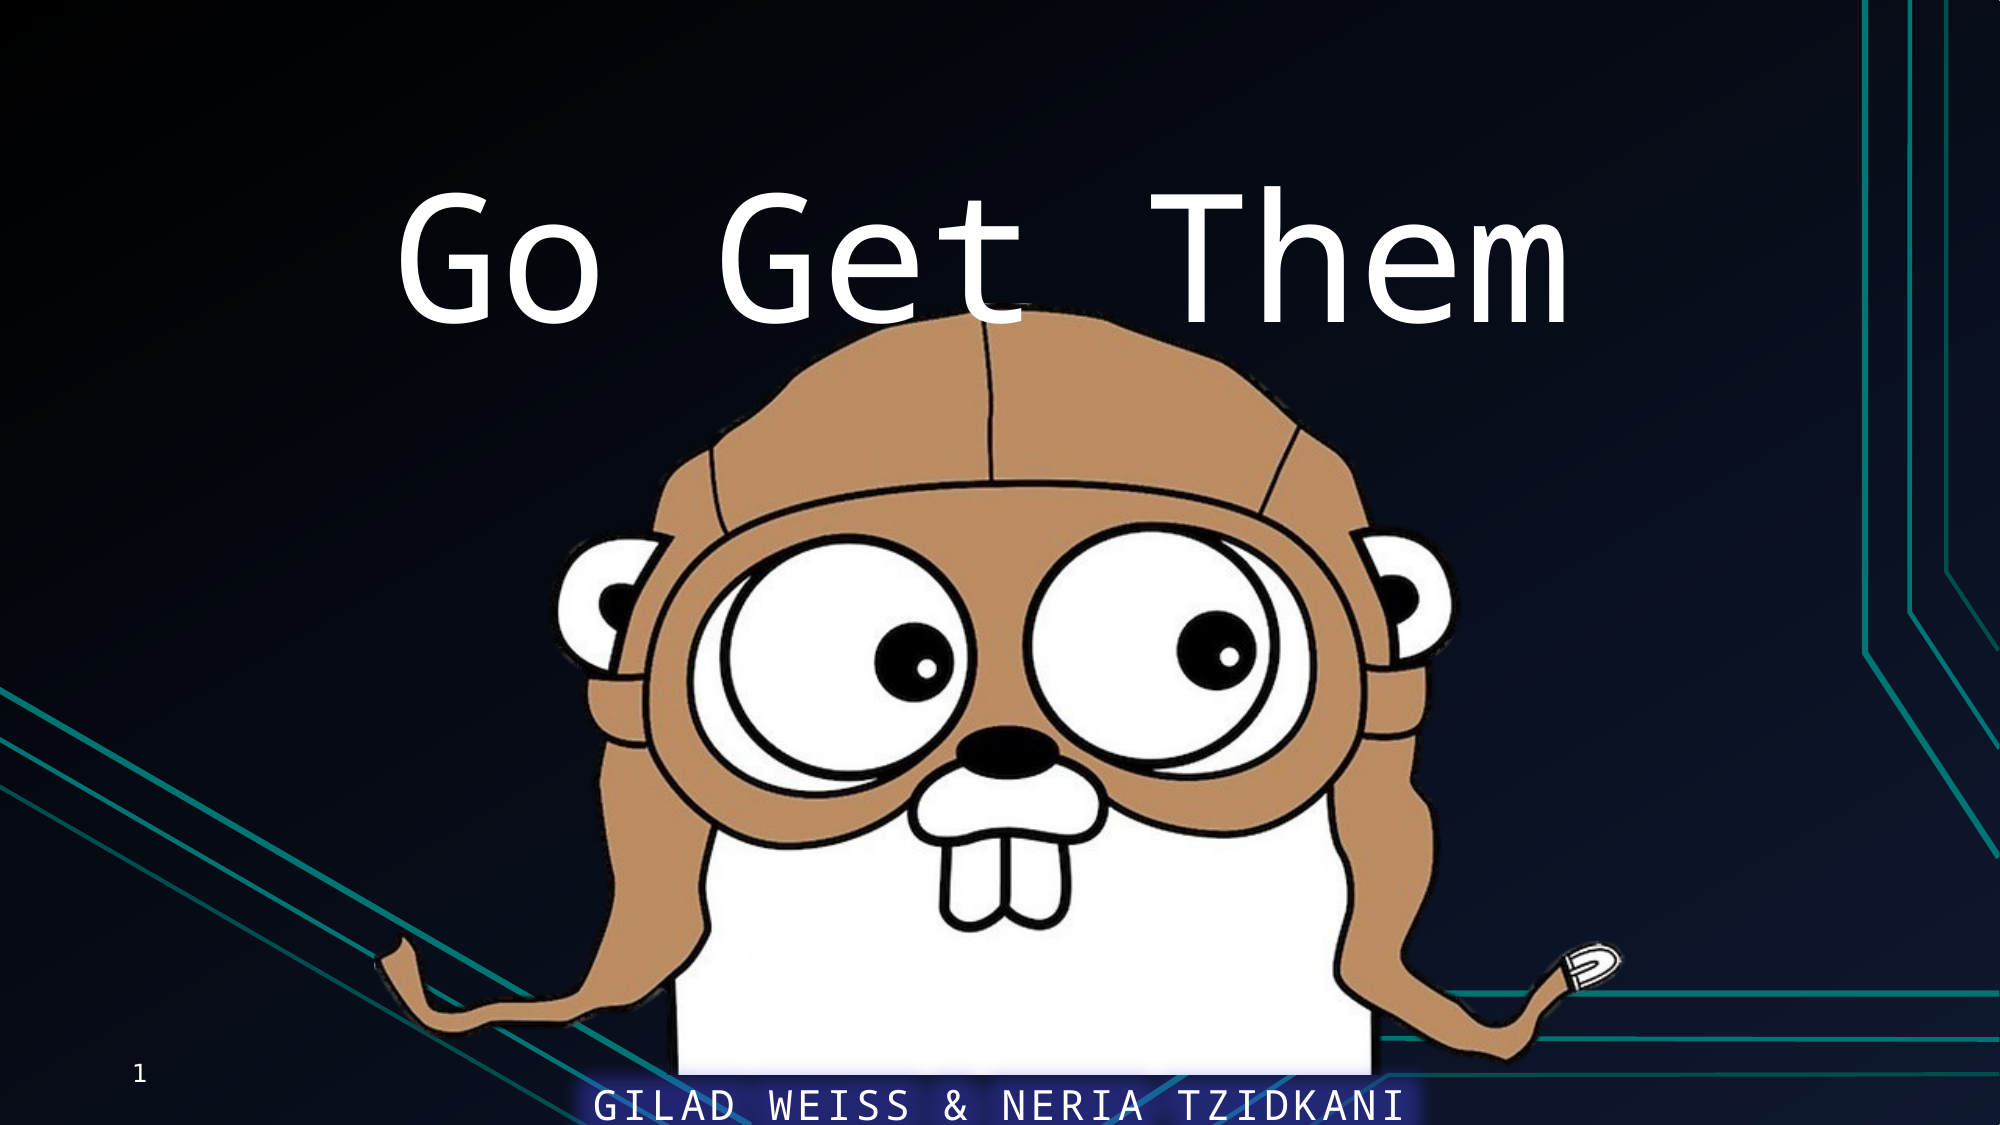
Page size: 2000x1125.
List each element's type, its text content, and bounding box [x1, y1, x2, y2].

slide_number 1 [112, 1042, 279, 1047]
text_box Gilad Weiss & Neria Tzidkani [0, 1074, 2000, 1125]
title Go Get Them [266, 42, 1700, 371]
picture [374, 302, 1625, 1076]
